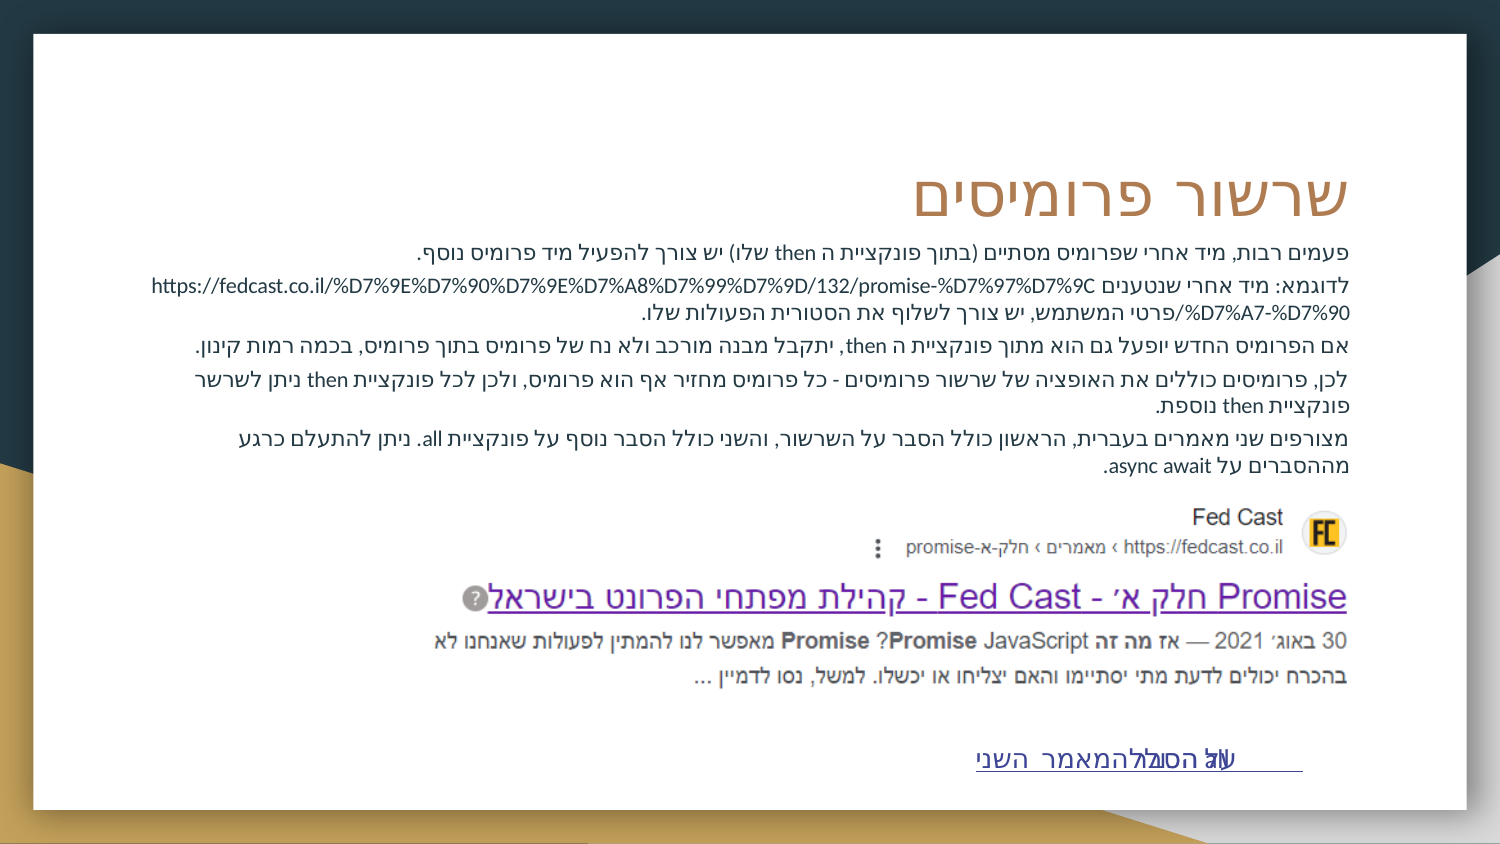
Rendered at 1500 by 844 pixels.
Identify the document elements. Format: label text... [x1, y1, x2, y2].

title שרשור פרומיסים [134, 138, 1366, 223]
list פעמים רבות, מיד אחרי שפרומיס מסתיים (בתוך פונקציית ה then שלו) יש צורך להפעיל מיד פרומיס נוסף. לדוגמא: מיד אחרי שנטענים https://fedcast.co.il/%D7%9E%D7%90%D7%9E%D7%A8%D7%99%D7%9D/132/promise-%D7%97%D7%9C%D7%A7-%D7%90/פרטי המשתמש, יש צורך לשלוף את הסטורית הפעולות שלו. אם הפרומיס החדש יופעל גם הוא מתוך פונקציית ה then, יתקבל מבנה מורכב ולא נח של פרומיס בתוך פרומיס, בכמה רמות קינון. לכן, פרומיסים כוללים את האופציה של שרשור פרומיסים - כל פרומיס מחזיר אף הוא פרומיס, ולכן לכל פונקציית then ניתן לשרשר פונקציית then נוספת. מצורפים שני מאמרים בעברית, הראשון כולל הסבר על השרשור, והשני כולל הסבר נוסף על פונקציית all. ניתן להתעלם כרגע מההסברים על async await. [134, 223, 1366, 513]
text_box המאמר השני הכולל הסבר על all [358, 726, 1356, 768]
picture [419, 492, 1356, 717]
